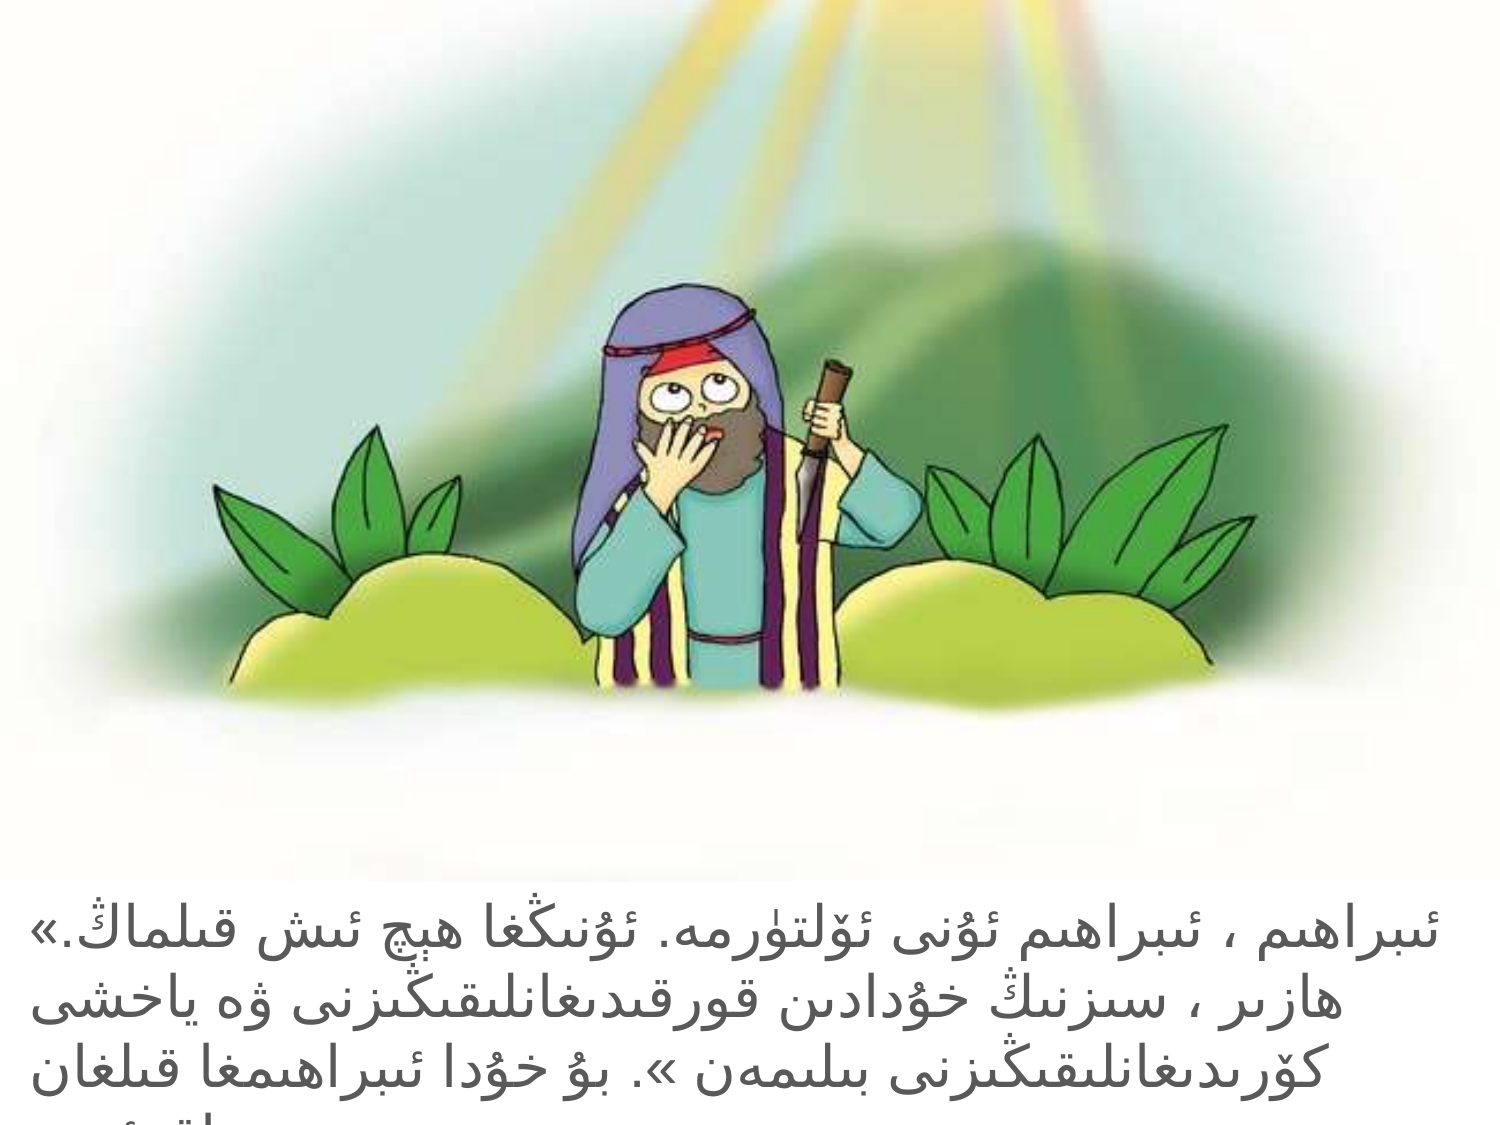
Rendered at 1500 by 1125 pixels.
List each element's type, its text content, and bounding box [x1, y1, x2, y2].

picture [0, 0, 1500, 882]
text_box «ئىبراھىم ، ئىبراھىم ئۇنى ئۆلتۈرمە. ئۇنىڭغا ھېچ ئىش قىلماڭ. ھازىر ، سىزنىڭ خۇدادىن قورقىدىغانلىقىڭىزنى ۋە ياخشى كۆرىدىغانلىقىڭىزنى بىلىمەن ». بۇ خۇدا ئىبراھىمغا قىلغان سىناق ئىدى. [14, 889, 1500, 1125]
